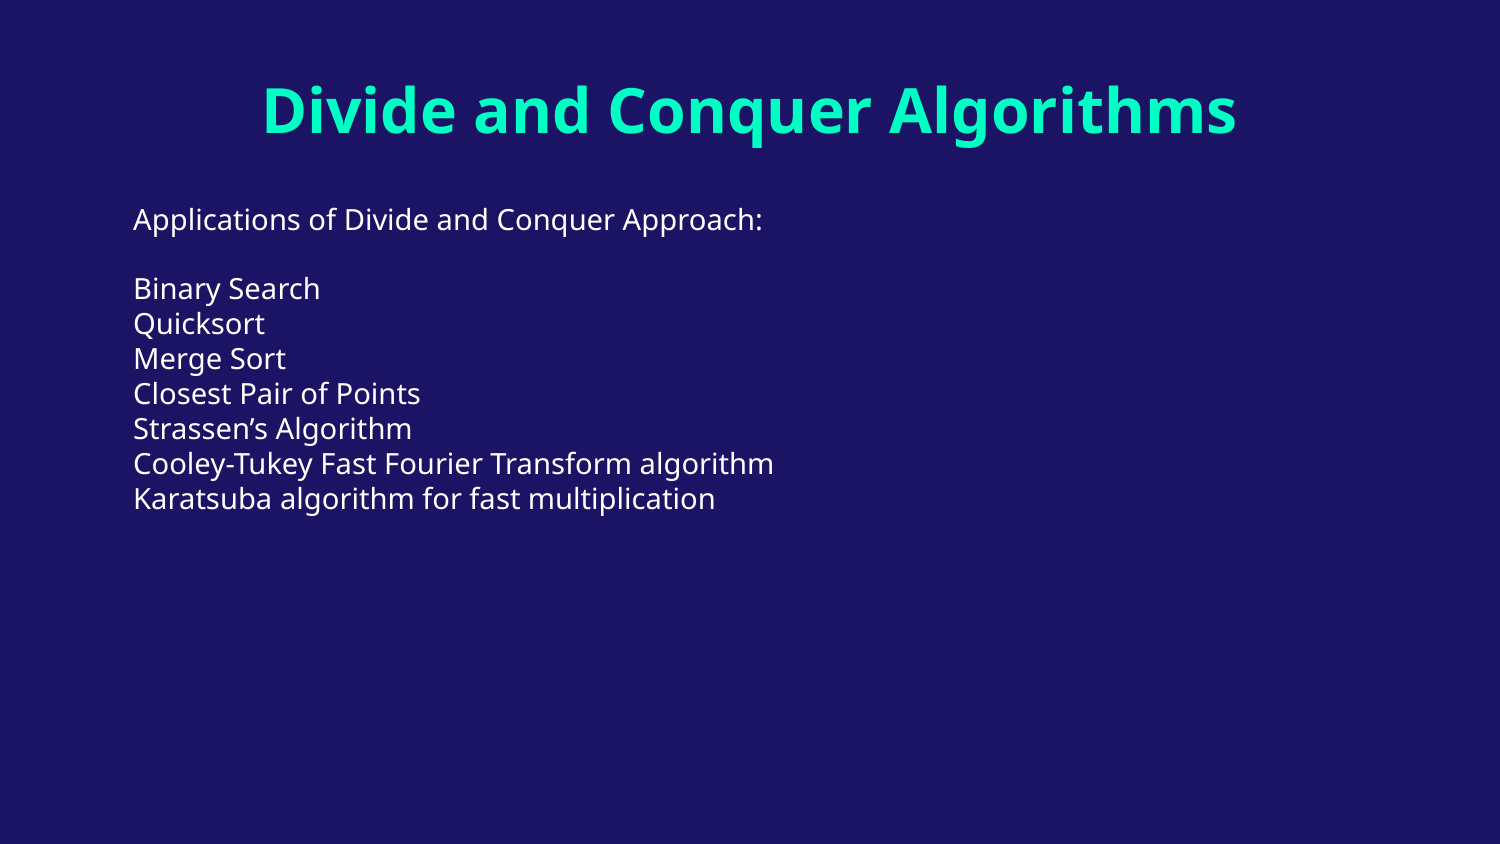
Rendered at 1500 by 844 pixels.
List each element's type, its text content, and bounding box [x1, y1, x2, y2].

subtitle Applications of Divide and Conquer Approach: Binary Search Quicksort Merge Sort Closest Pair of Points Strassen’s Algorithm Cooley-Tukey Fast Fourier Transform algorithm Karatsuba algorithm for fast multiplication [118, 185, 1382, 727]
title Divide and Conquer Algorithms [209, 56, 1291, 166]
